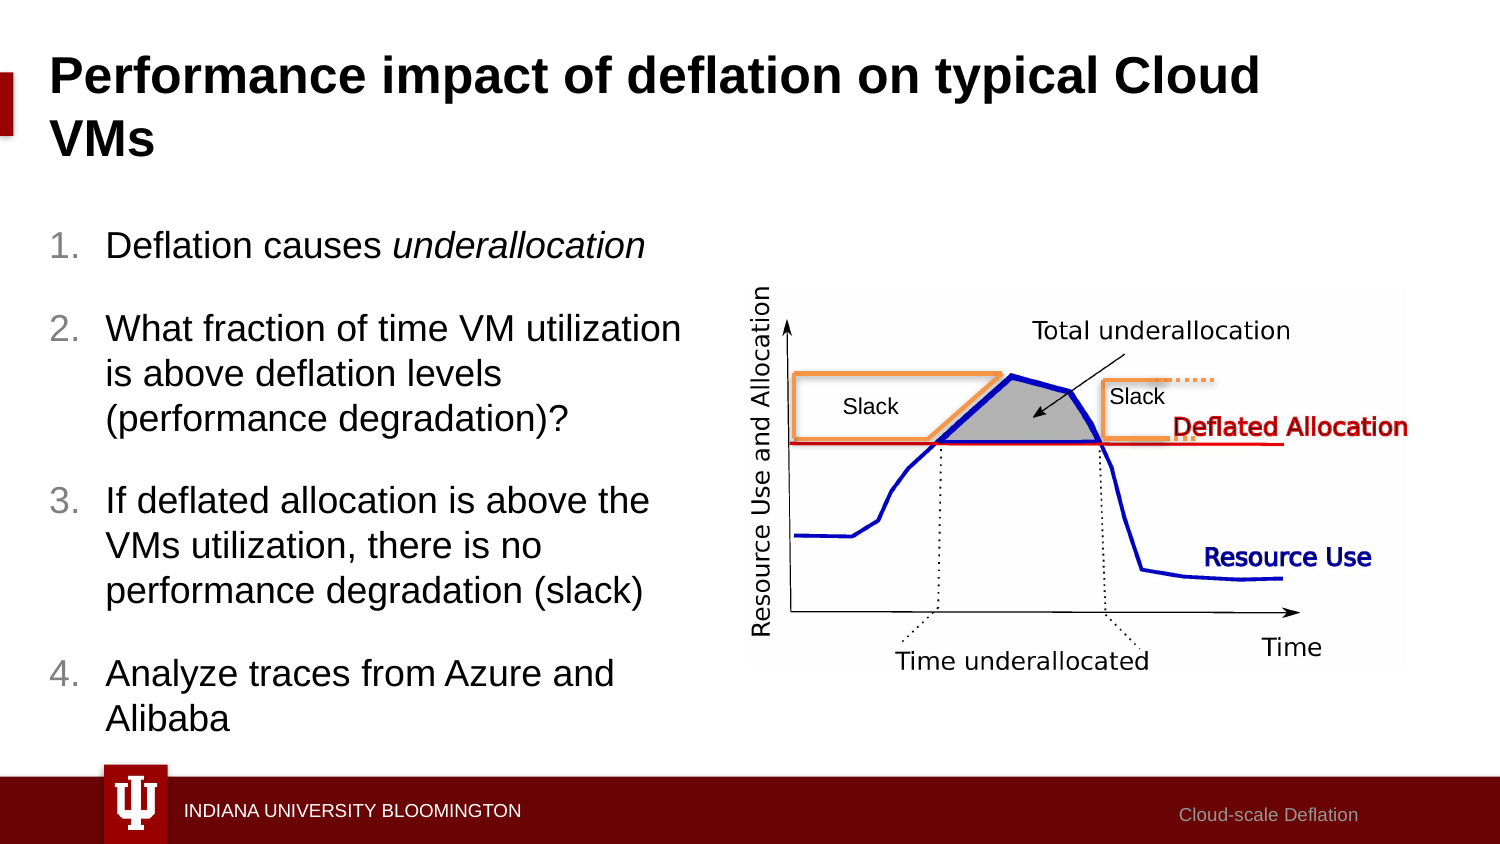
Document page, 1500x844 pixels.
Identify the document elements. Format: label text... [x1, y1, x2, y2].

title Performance impact of deflation on typical Cloud VMs [34, 33, 1380, 175]
picture [749, 287, 1407, 671]
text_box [793, 373, 1215, 440]
list Deflation causes underallocation What fraction of time VM utilization is above deflation levels (performance degradation)? If deflated allocation is above the VMs utilization, there is no performance degradation (slack) Analyze traces from Azure and Alibaba [34, 213, 727, 754]
